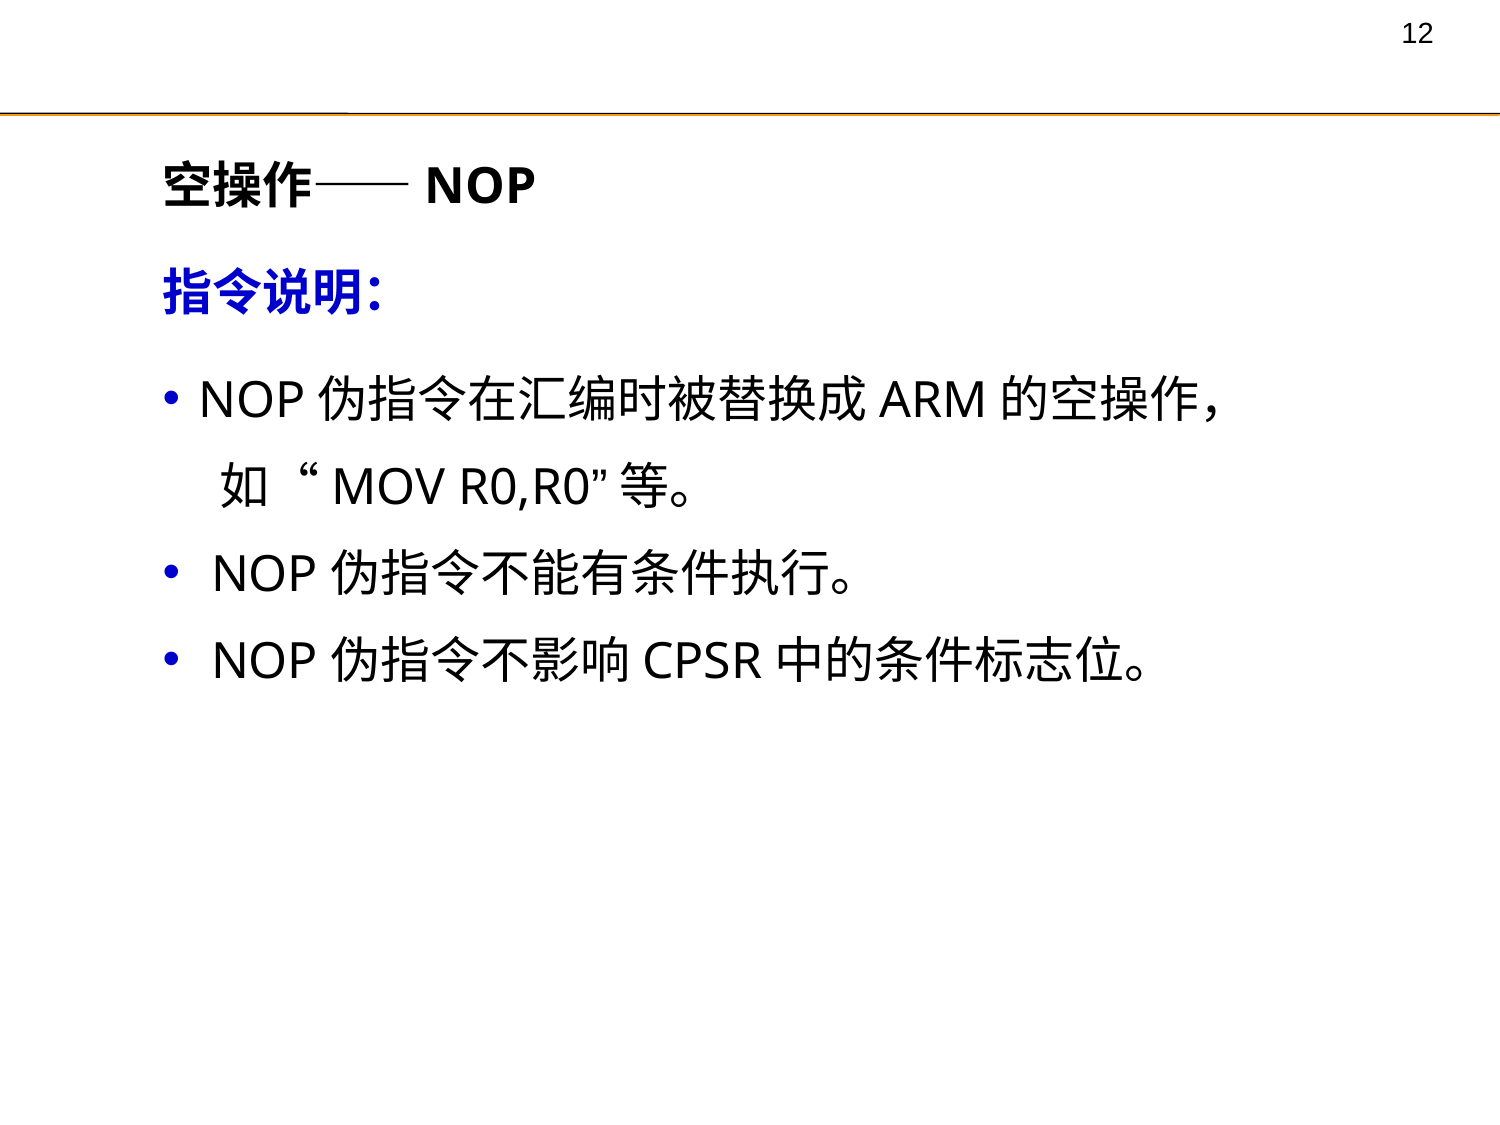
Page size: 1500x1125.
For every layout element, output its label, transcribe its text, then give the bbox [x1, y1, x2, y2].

text_box 空操作——NOP [147, 125, 1341, 222]
text_box 指令说明： NOP伪指令在汇编时被替换成ARM的空操作， 如“MOV R0,R0”等。 NOP伪指令不能有条件执行。 NOP伪指令不影响CPSR中的条件标志位。 [147, 231, 1341, 792]
